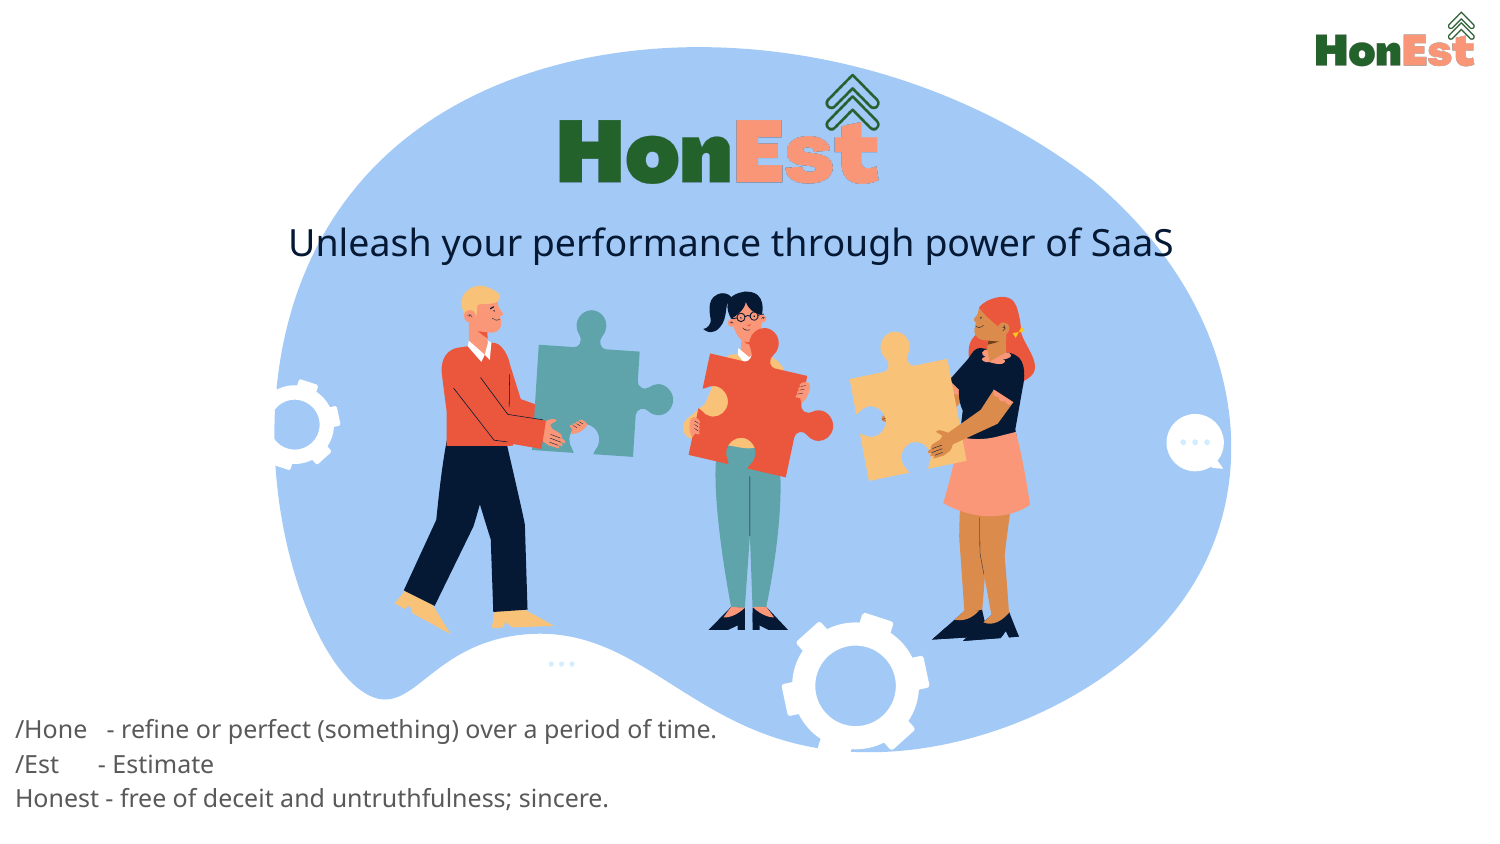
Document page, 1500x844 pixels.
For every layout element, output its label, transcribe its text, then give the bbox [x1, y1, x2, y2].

picture [448, 0, 991, 409]
text_box [348, 112, 443, 197]
subtitle Unleash your performance through power of SaaS [273, 197, 443, 286]
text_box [394, 285, 1045, 642]
text_box /Hone - refine or perfect (something) over a period of time. /Est - Estimate Honest - free of deceit and untruthfulness; sincere. [0, 694, 1336, 828]
text_box [277, 286, 392, 377]
picture [1261, 0, 1500, 178]
subtitle Unleash your performance through power of SaaS [995, 197, 1475, 286]
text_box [1166, 413, 1225, 472]
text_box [248, 379, 930, 760]
text_box [995, 118, 1112, 197]
text_box [934, 286, 1232, 694]
